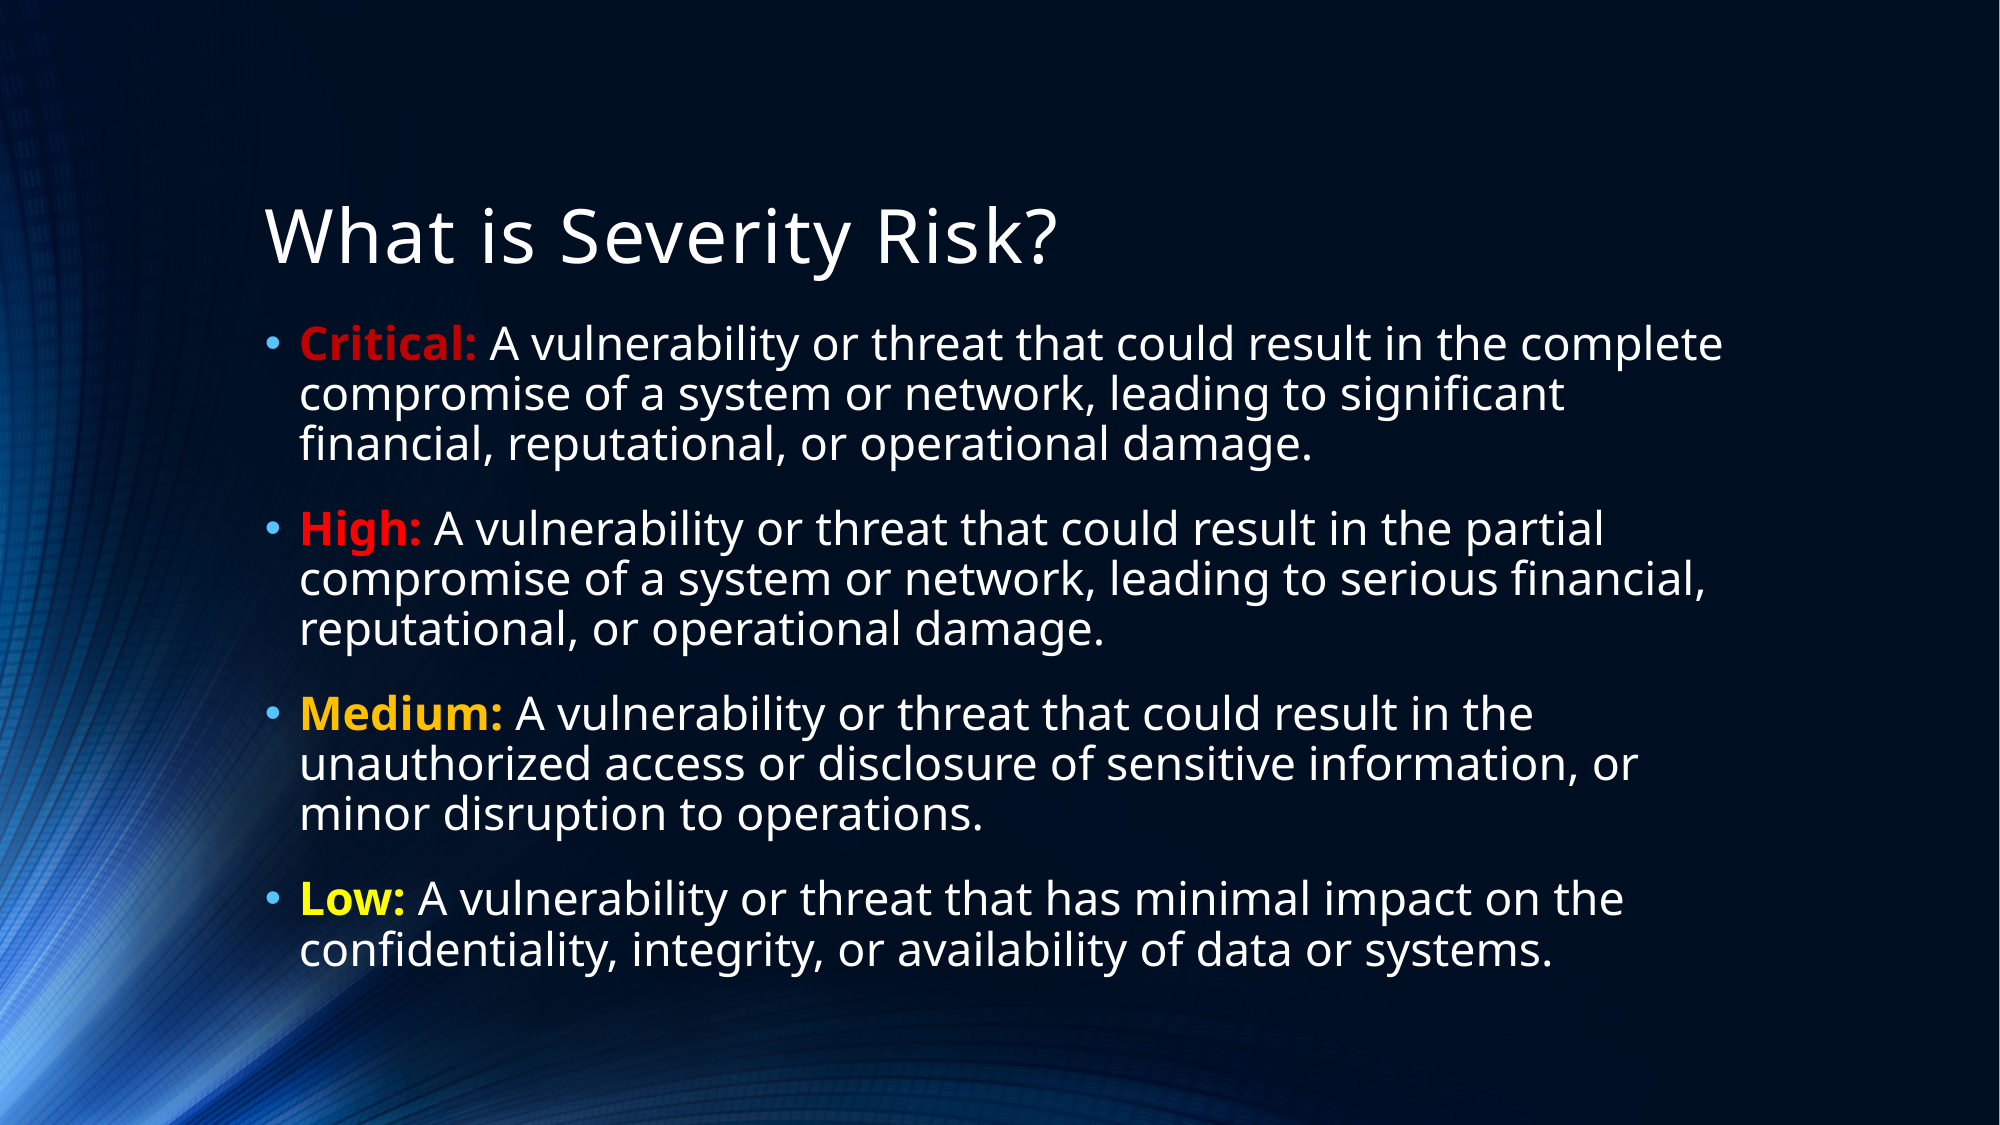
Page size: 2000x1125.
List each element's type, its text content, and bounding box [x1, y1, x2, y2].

title What is Severity Risk? [249, 62, 1750, 288]
list Critical: A vulnerability or threat that could result in the complete compromise of a system or network, leading to significant financial, reputational, or operational damage. High: A vulnerability or threat that could result in the partial compromise of a system or network, leading to serious financial, reputational, or operational damage. Medium: A vulnerability or threat that could result in the unauthorized access or disclosure of sensitive information, or minor disruption to operations. Low: A vulnerability or threat that has minimal impact on the confidentiality, integrity, or availability of data or systems. [249, 312, 1749, 988]
picture [0, 0, 2000, 1125]
